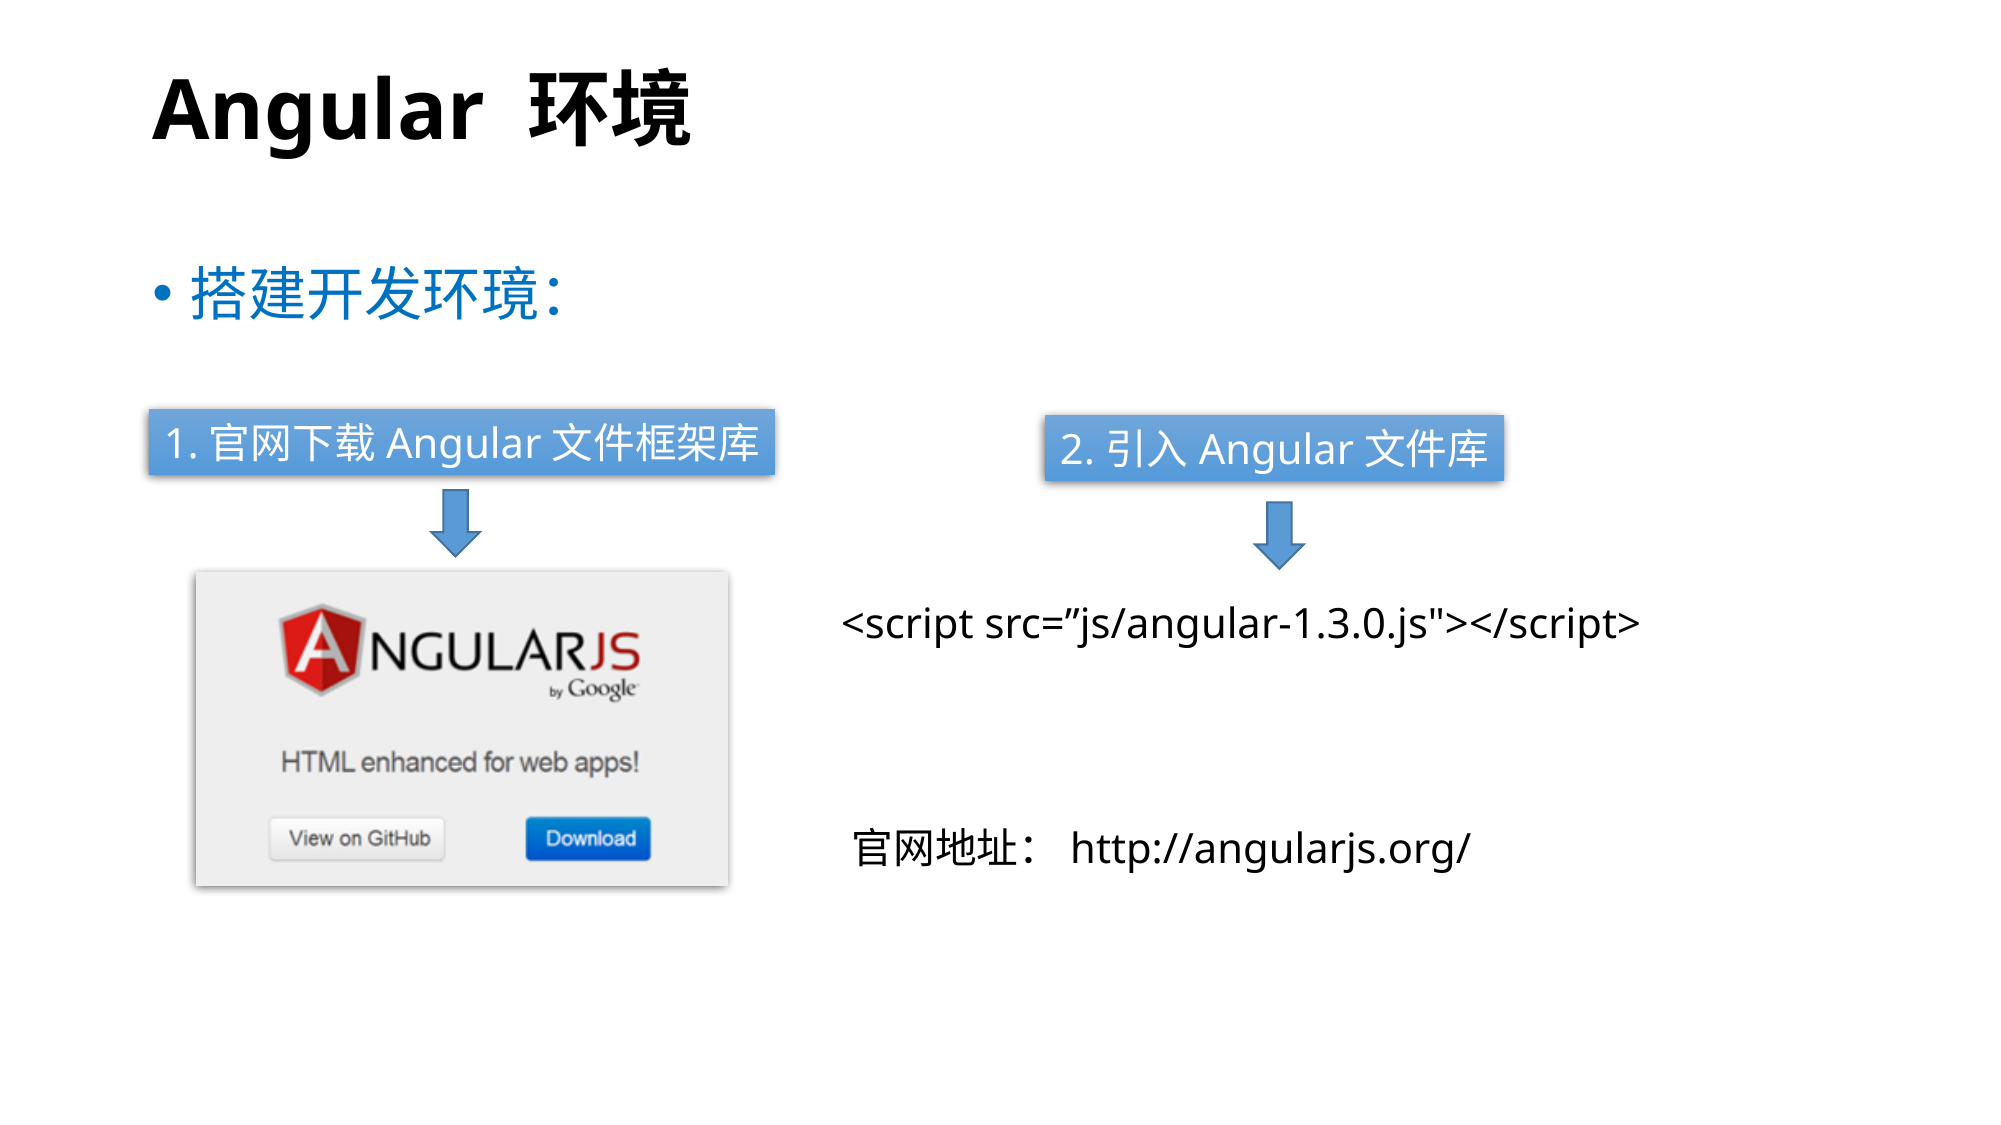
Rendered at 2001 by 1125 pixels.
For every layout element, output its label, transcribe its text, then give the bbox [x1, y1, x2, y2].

picture [195, 572, 728, 886]
text_box <script src=”js/angular-1.3.0.js"></script> [826, 589, 1850, 654]
list 搭建开发环璄： [137, 257, 1863, 972]
text_box 官网地址：http://angularjs.org/ [836, 814, 1503, 879]
text_box 2.引入Angular文件库 [1045, 415, 1505, 481]
text_box [1252, 501, 1307, 571]
text_box [428, 489, 483, 558]
title Angular 环境 [137, 3, 1863, 222]
text_box 1.官网下载Angular文件框架库 [148, 409, 775, 475]
